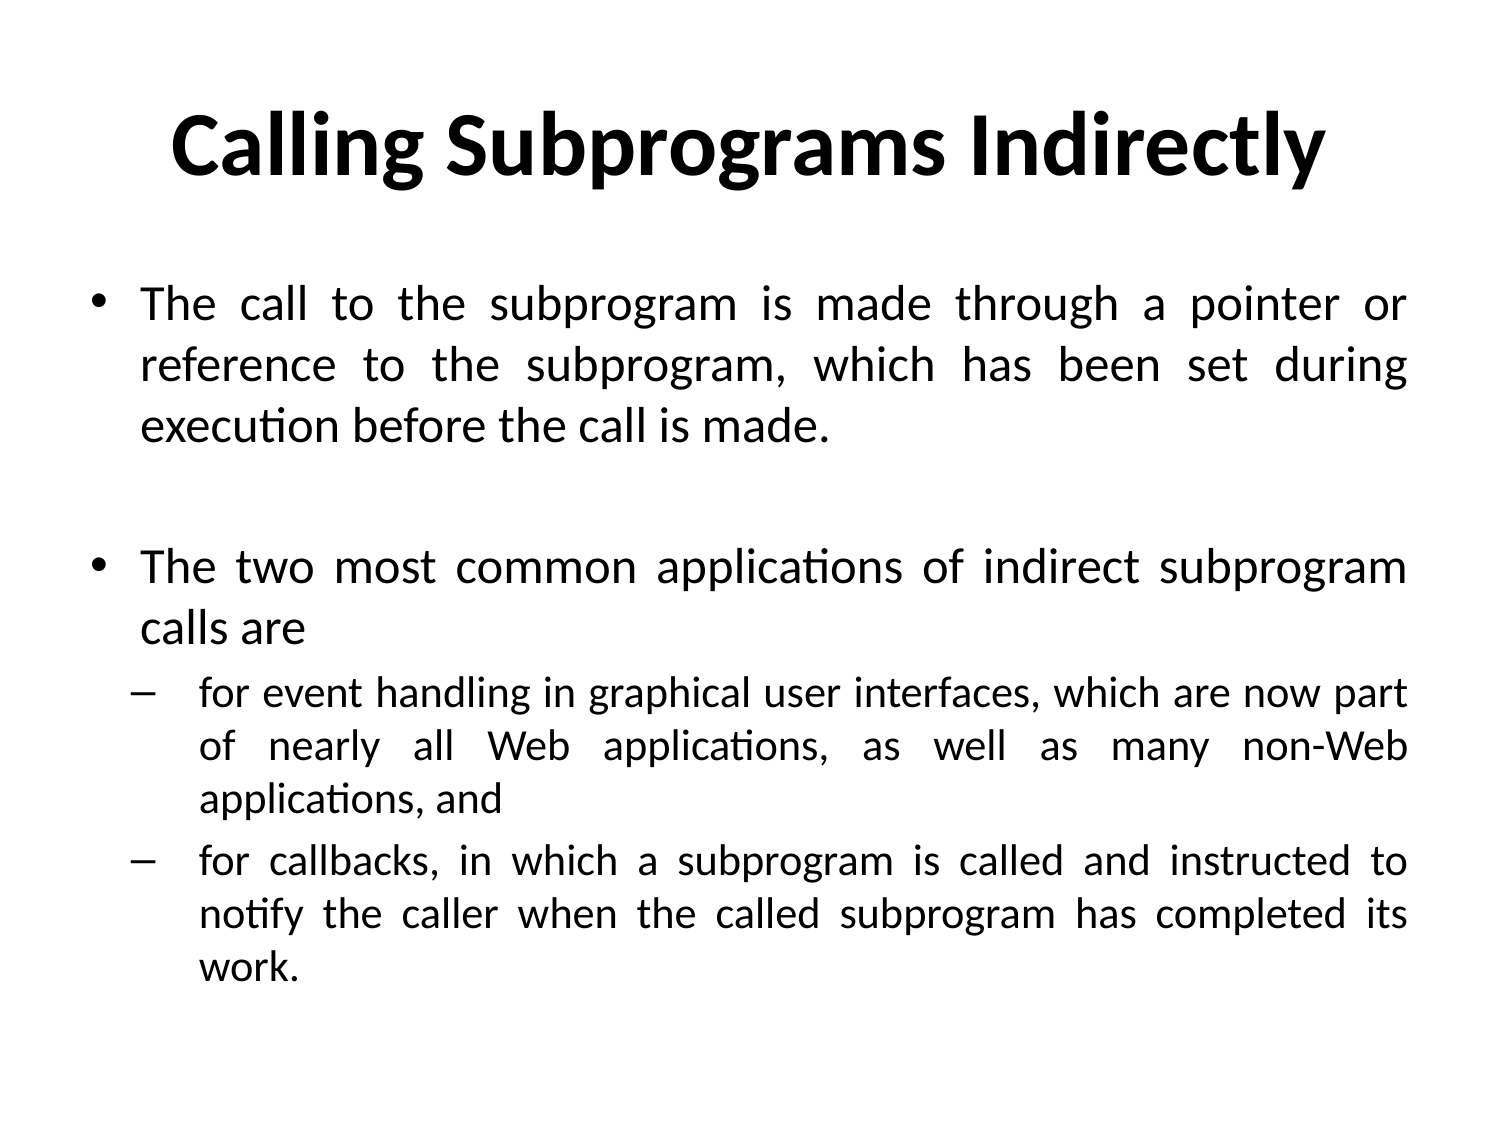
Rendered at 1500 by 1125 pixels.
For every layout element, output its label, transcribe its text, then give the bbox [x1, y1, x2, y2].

list The call to the subprogram is made through a pointer or reference to the subprogram, which has been set during execution before the call is made. The two most common applications of indirect subprogram calls are for event handling in graphical user interfaces, which are now part of nearly all Web applications, as well as many non-Web applications, and for callbacks, in which a subprogram is called and instructed to notify the caller when the called subprogram has completed its work. [75, 262, 1425, 1005]
title Calling Subprograms Indirectly [75, 45, 1425, 233]
